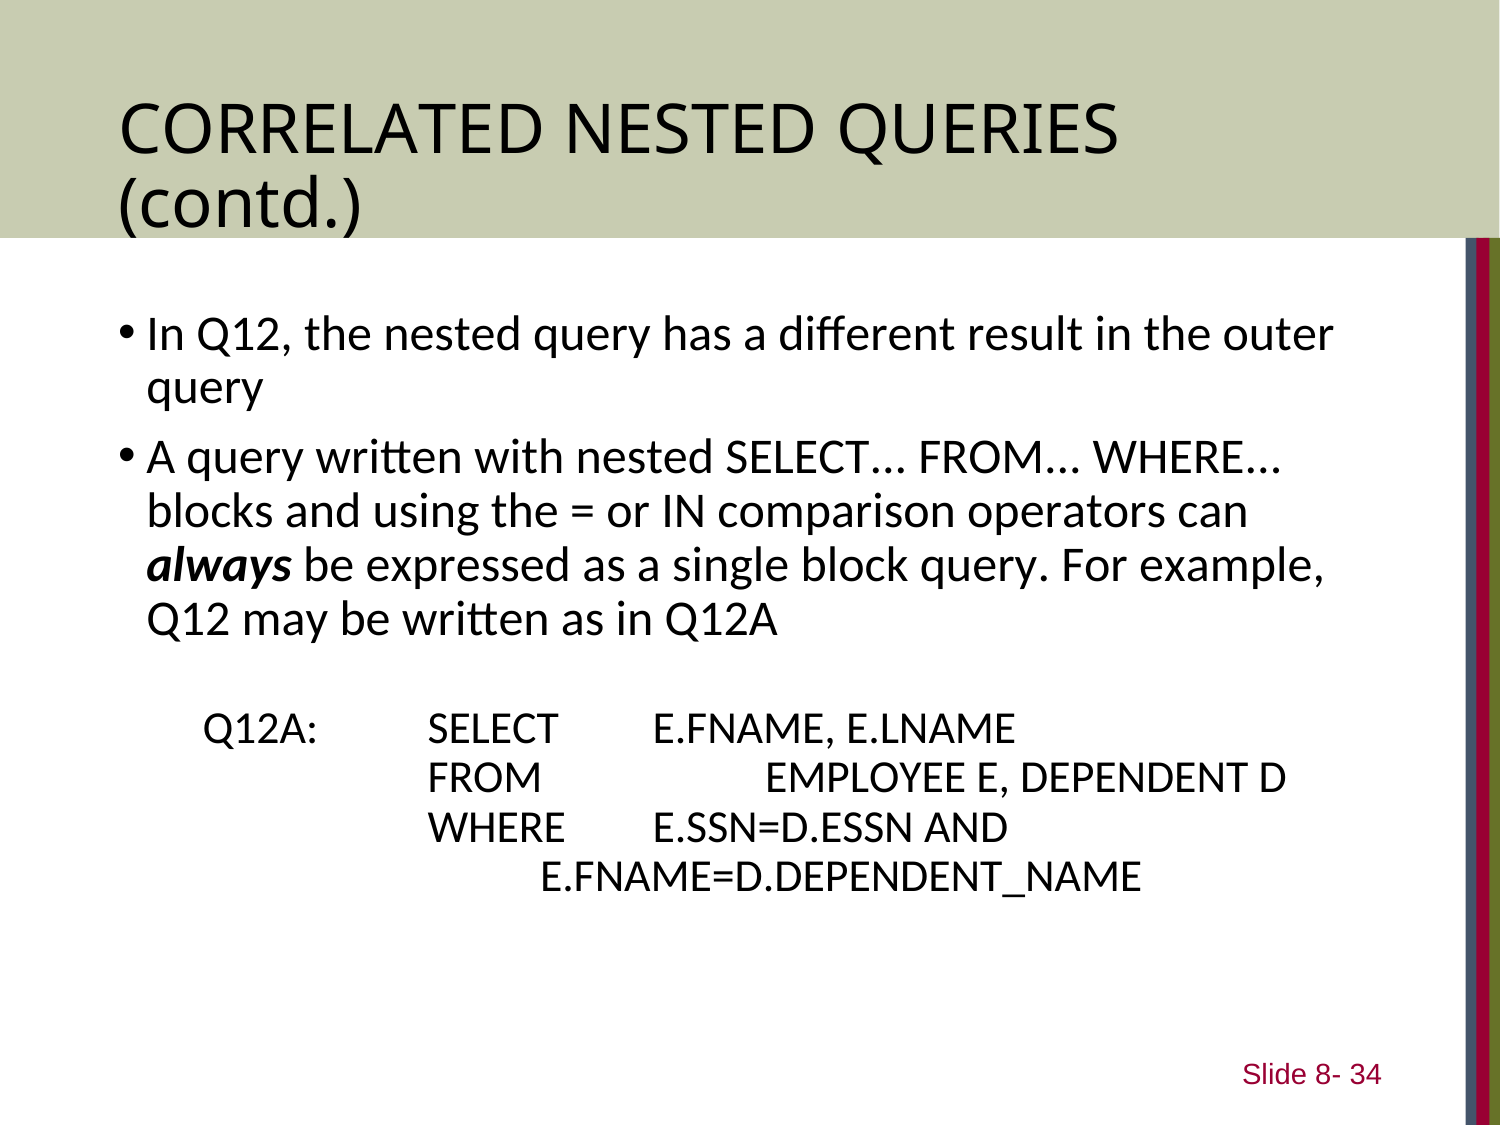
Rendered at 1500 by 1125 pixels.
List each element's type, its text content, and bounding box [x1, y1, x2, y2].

title CORRELATED NESTED QUERIES (contd.) [103, 59, 1397, 278]
text_box In Q12, the nested query has a different result in the outer query A query written with nested SELECT... FROM... WHERE... blocks and using the = or IN comparison operators can always be expressed as a single block query. For example, Q12 may be written as in Q12A Q12A: SELECT E.FNAME, E.LNAME FROM EMPLOYEE E, DEPENDENT D WHERE E.SSN=D.ESSN AND E.FNAME=D.DEPENDENT_NAME [103, 299, 1397, 1014]
text_box Slide 8- <number> [1059, 1042, 1397, 1103]
